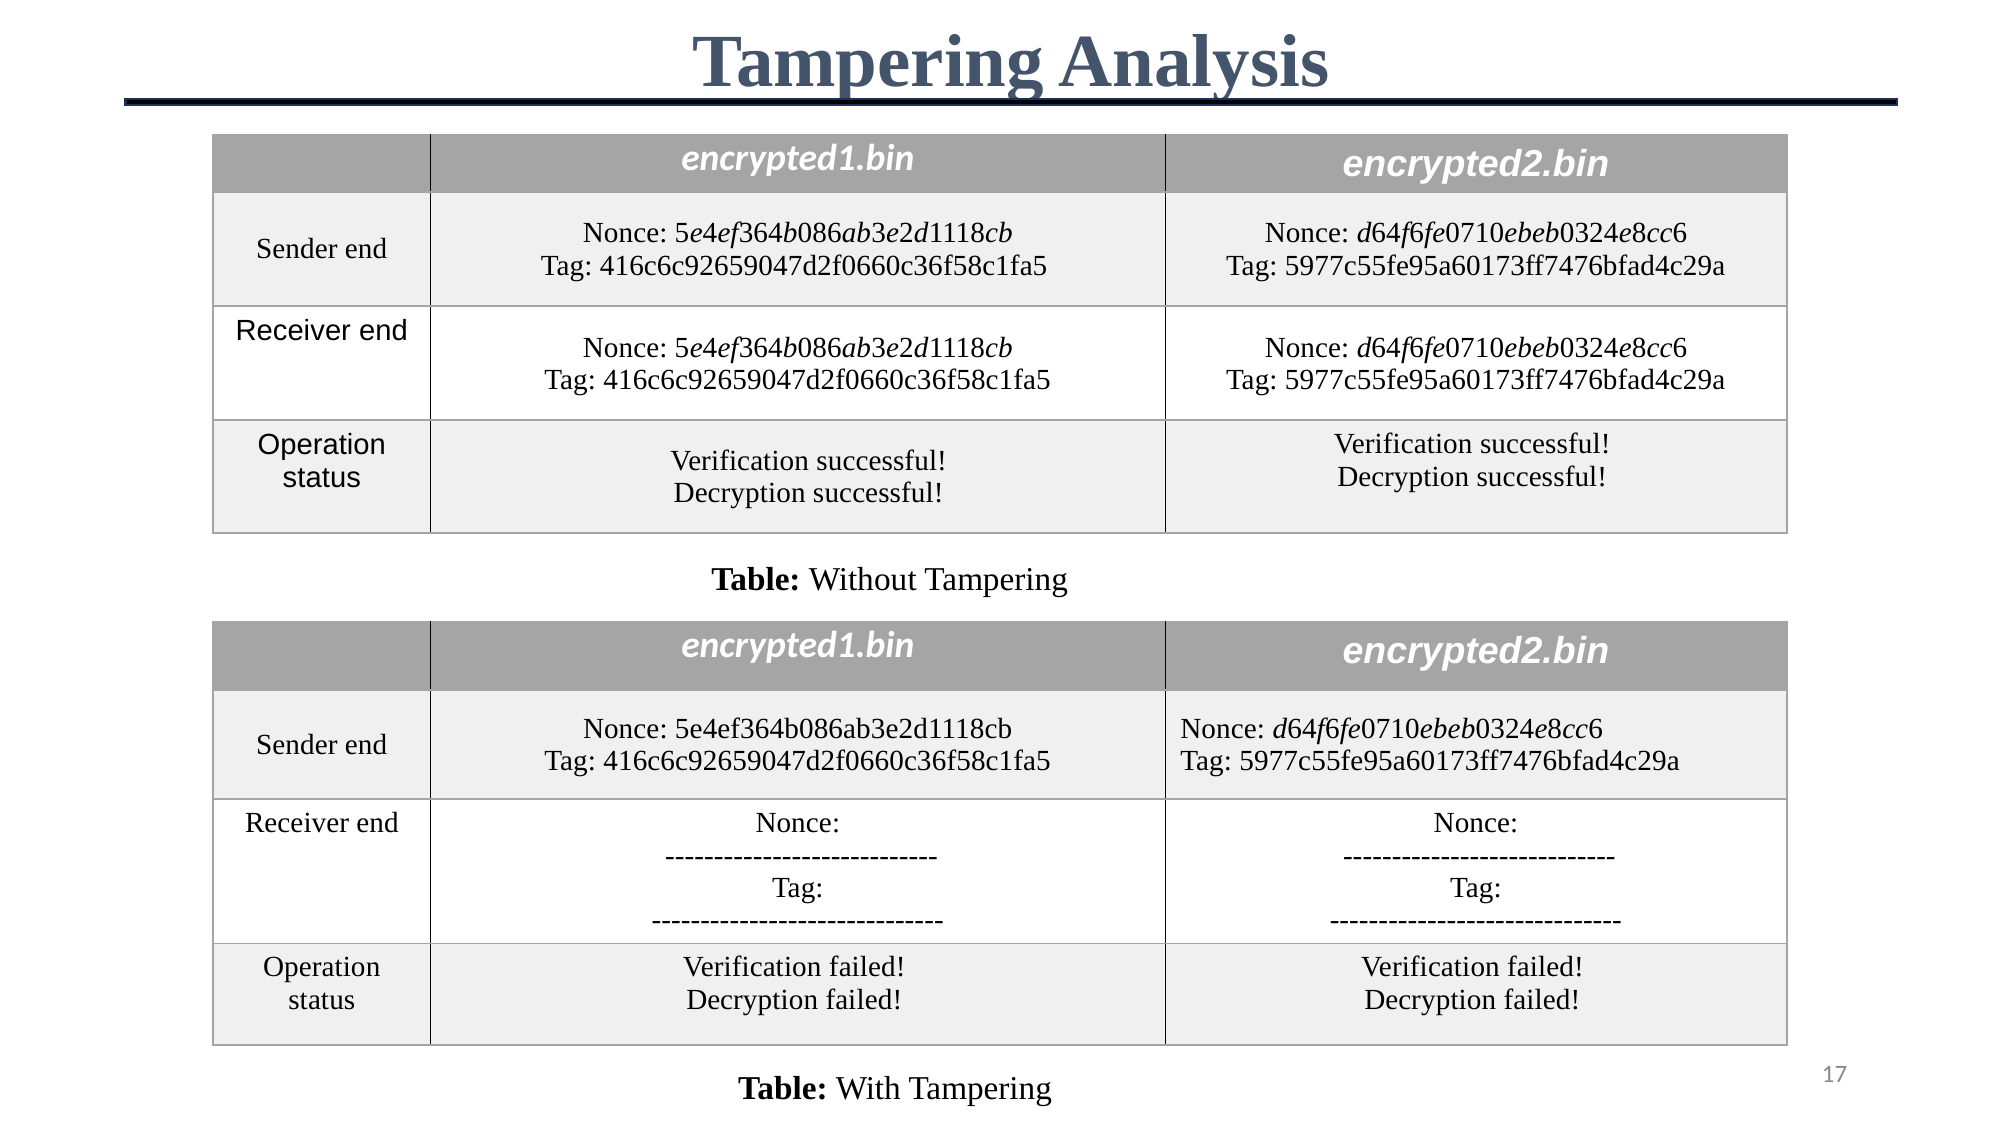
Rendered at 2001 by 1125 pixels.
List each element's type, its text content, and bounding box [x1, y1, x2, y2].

slide_number 17 [1412, 1042, 1863, 1103]
table_header [214, 136, 430, 191]
table_cell Nonce: 5e4ef364b086ab3e2d1118cb Tag: 416c6c92659047d2f0660c36f58c1fa5 [431, 691, 1165, 798]
table_cell Verification failed! Decryption failed! [1166, 944, 1786, 1044]
table_cell Operation status [214, 421, 430, 532]
table_cell Nonce: 5e4ef364b086ab3e2d1118cb Tag: 416c6c92659047d2f0660c36f58c1fa5 [431, 307, 1165, 419]
text_box [125, 98, 1898, 105]
table_cell Verification successful! Decryption successful! [1166, 421, 1786, 532]
table_cell Nonce: ---------------------------- Tag: ------------------------------ [1166, 800, 1786, 943]
table_cell Operation status [214, 944, 430, 1044]
table_cell Nonce: d64f6fe0710ebeb0324e8cc6 Tag: 5977c55fe95a60173ff7476bfad4c29a [1166, 307, 1786, 419]
table_cell Sender end [214, 193, 430, 305]
title Tampering Analysis [158, 22, 1865, 98]
table_cell Nonce: d64f6fe0710ebeb0324e8cc6 Tag: 5977c55fe95a60173ff7476bfad4c29a [1166, 691, 1786, 798]
table_header encrypted1.bin [431, 623, 1165, 689]
table_cell Nonce: ---------------------------- Tag: ------------------------------ [431, 800, 1165, 943]
table_header encrypted2.bin [1166, 136, 1786, 191]
table_header [214, 623, 430, 689]
table_cell Verification successful! Decryption successful! [431, 421, 1165, 532]
table_cell Nonce: 5e4ef364b086ab3e2d1118cb Tag: 416c6c92659047d2f0660c36f58c1fa5 [431, 193, 1165, 305]
table_cell Nonce: d64f6fe0710ebeb0324e8cc6 Tag: 5977c55fe95a60173ff7476bfad4c29a [1166, 193, 1786, 305]
table_cell Receiver end [214, 800, 430, 943]
table_cell Sender end [214, 691, 430, 798]
table_header encrypted2.bin [1166, 623, 1786, 689]
text_box Table: With Tampering [723, 1055, 1597, 1114]
table_cell Verification failed! Decryption failed! [431, 944, 1165, 1044]
table_cell Receiver end [214, 307, 430, 419]
text_box Table: Without Tampering [696, 547, 1570, 605]
table_header encrypted1.bin [431, 136, 1165, 191]
